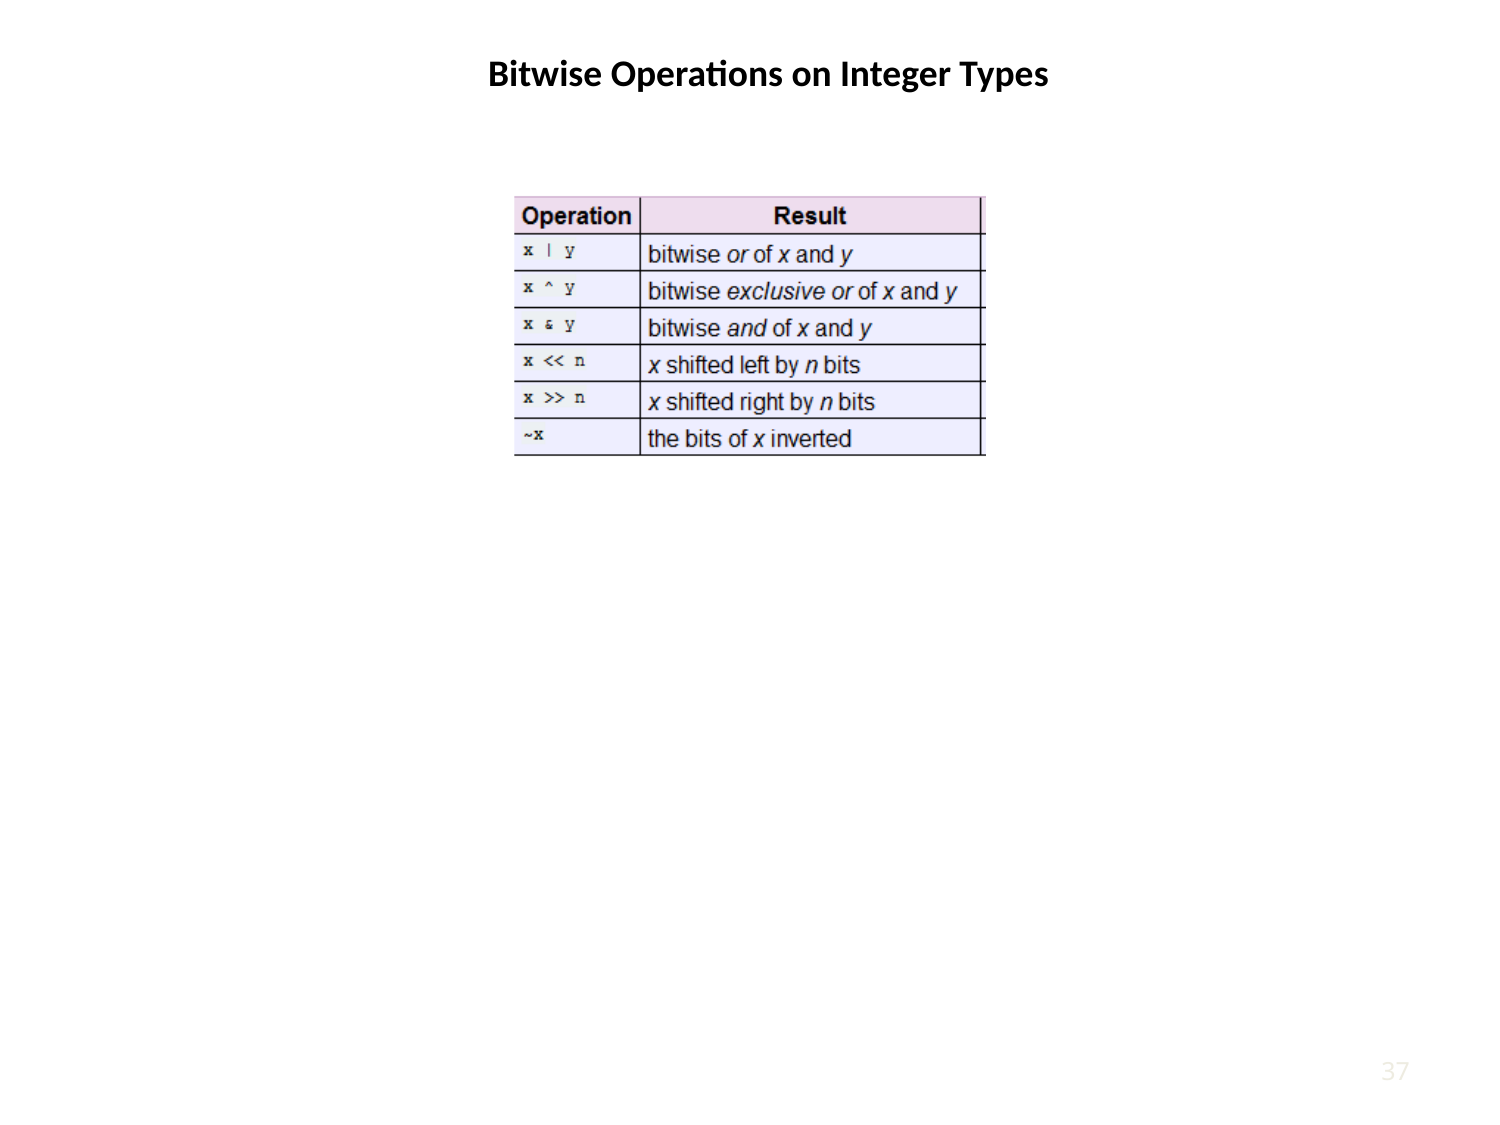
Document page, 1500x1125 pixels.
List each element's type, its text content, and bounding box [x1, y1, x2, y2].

picture [513, 191, 987, 459]
slide_number 36 [1074, 1042, 1425, 1103]
title Bitwise Operations on Integer Types [112, 37, 1426, 151]
